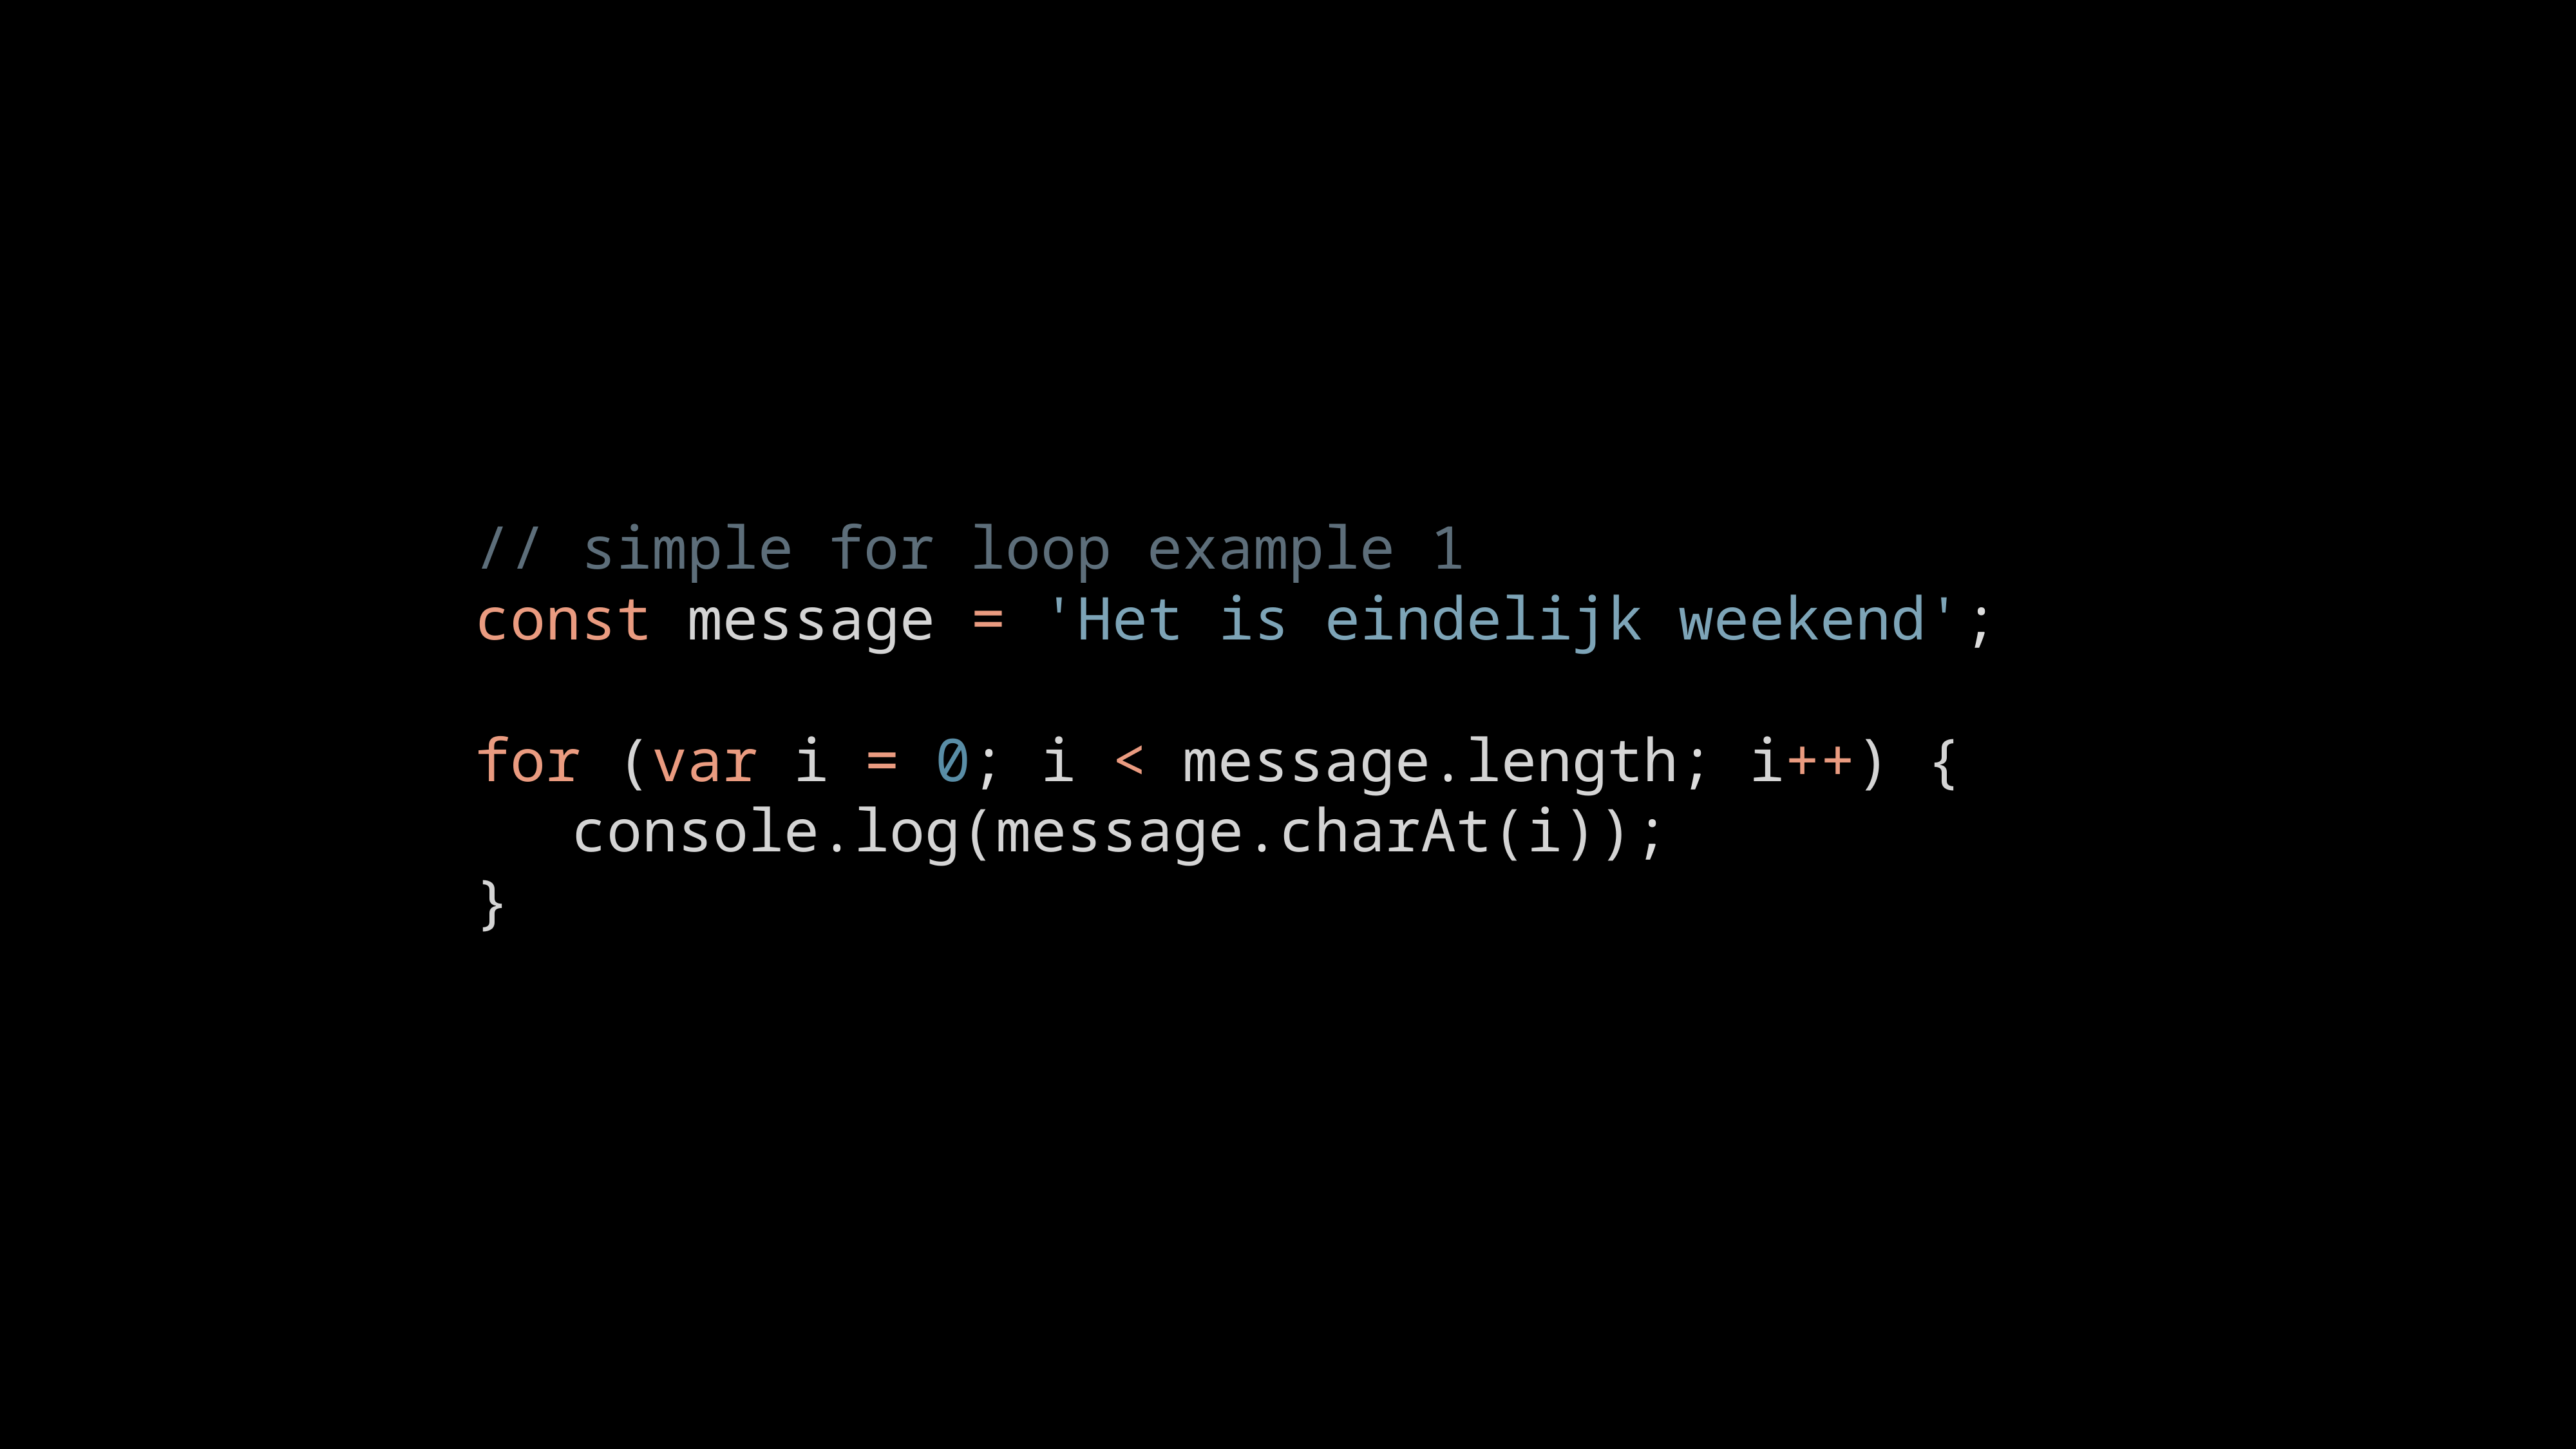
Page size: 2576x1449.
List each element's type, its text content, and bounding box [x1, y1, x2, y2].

text_box // simple for loop example 1 const message = 'Het is eindelijk weekend'; for (var i = 0; i < message.length; i++) { console.log(message.charAt(i)); } [465, 505, 2111, 940]
